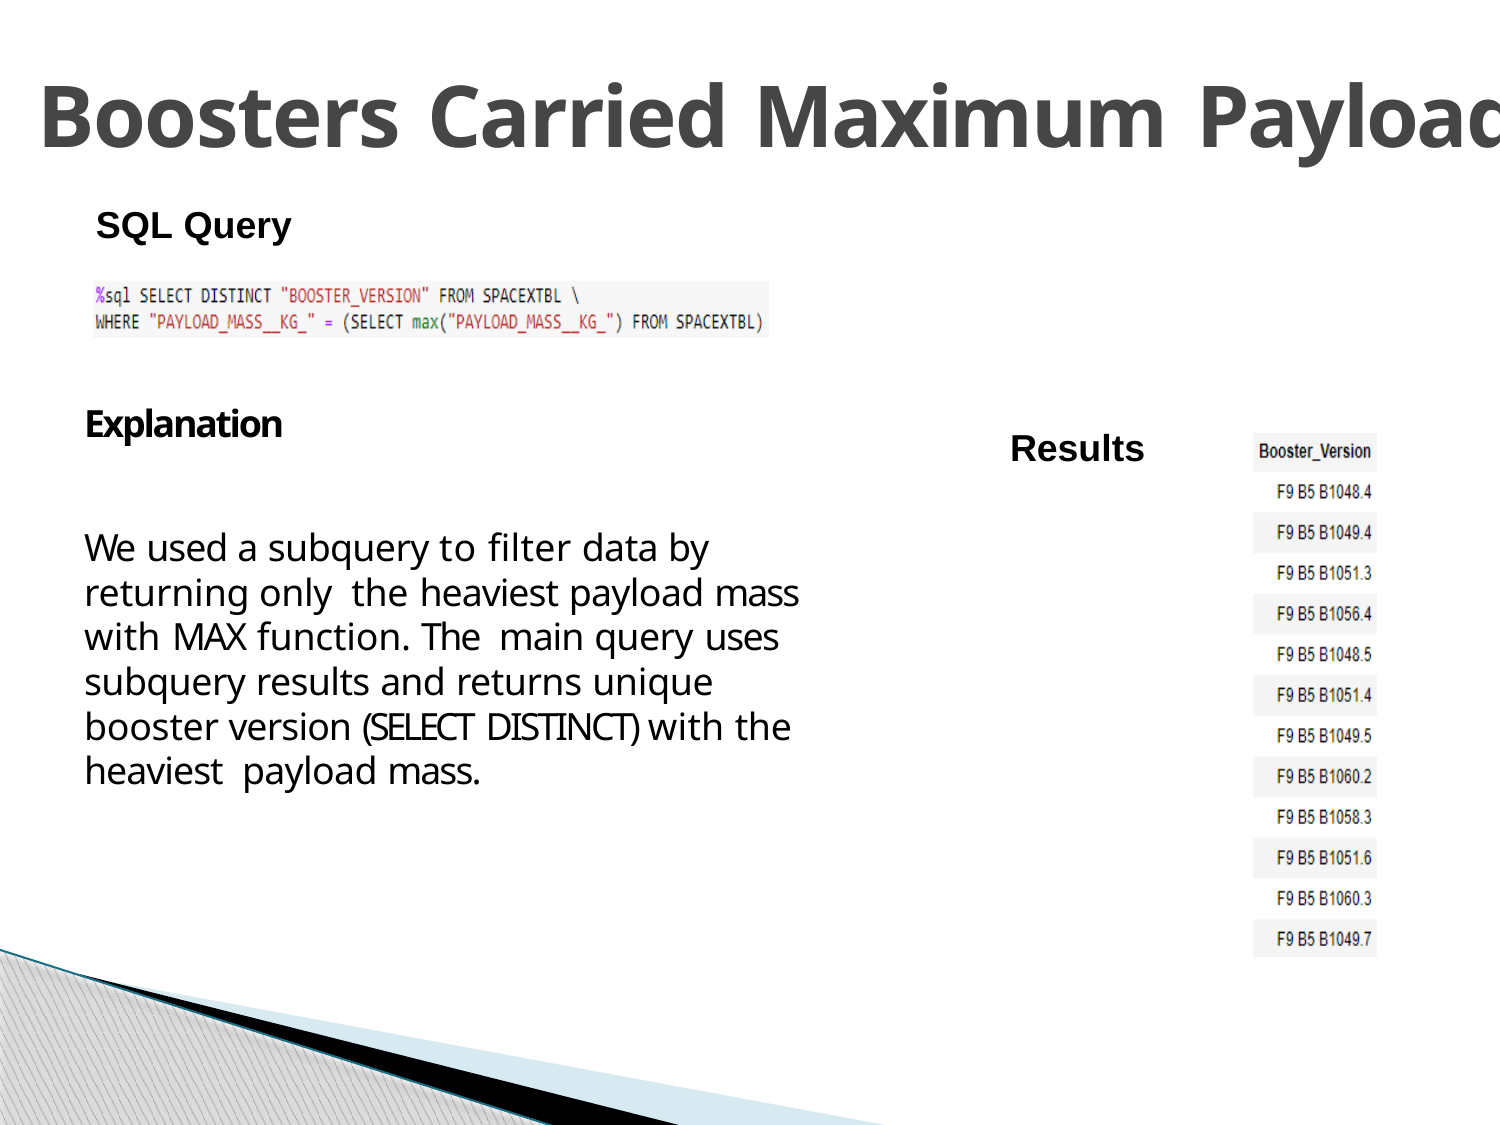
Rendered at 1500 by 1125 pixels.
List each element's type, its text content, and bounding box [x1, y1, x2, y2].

text_box Results [1007, 421, 1149, 469]
text_box SQL Query [93, 199, 353, 247]
title Boosters Carried Maximum Payload [35, 16, 1500, 207]
picture [1253, 433, 1378, 958]
picture [93, 280, 769, 338]
text_box Explanation We used a subquery to filter data by returning only the heaviest payload mass with MAX function. The main query uses subquery results and returns unique booster version (SELECT DISTINCT) with the heaviest payload mass. [82, 398, 844, 794]
